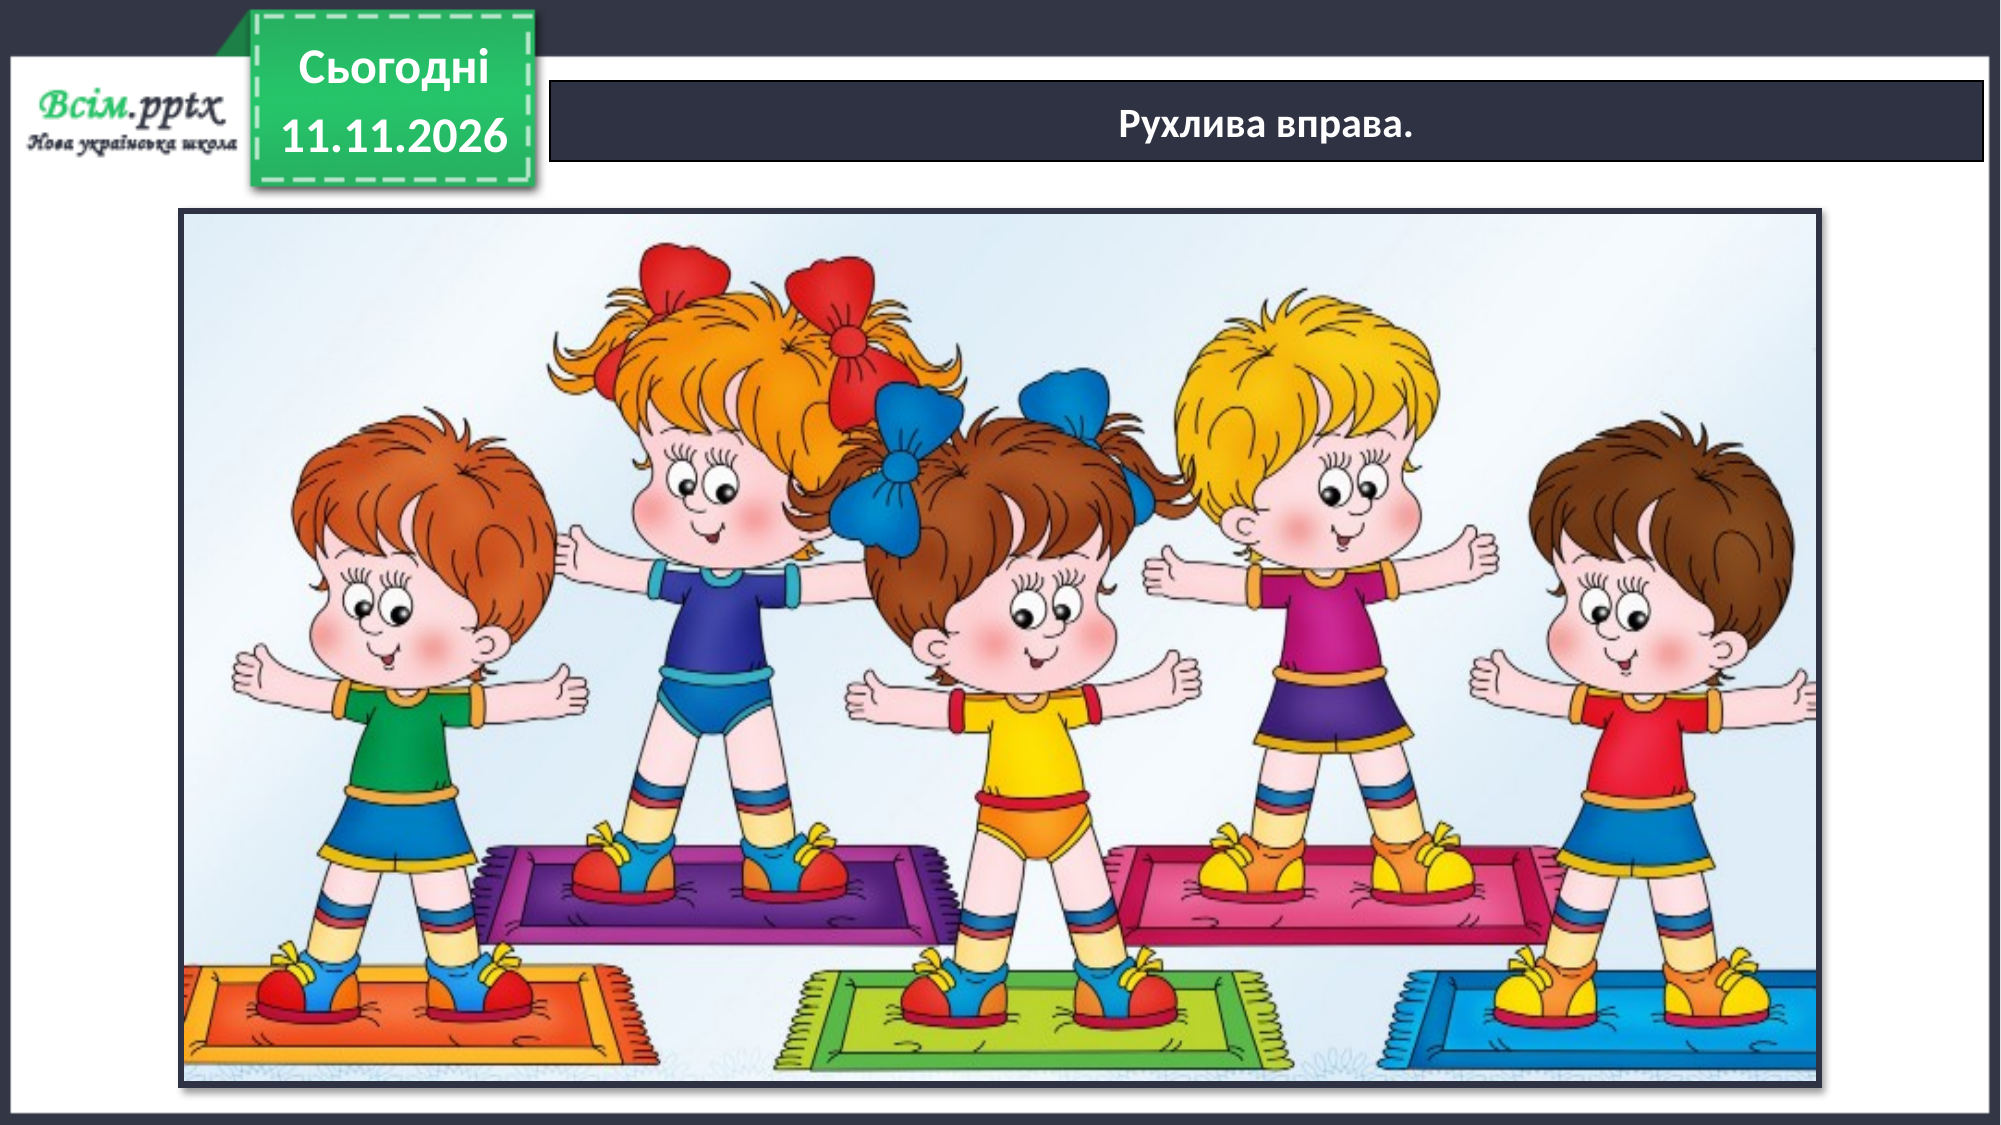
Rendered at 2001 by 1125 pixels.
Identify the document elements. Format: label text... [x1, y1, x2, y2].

text_box Рухлива вправа. [549, 80, 1984, 162]
text_box 14.02.2022 [263, 101, 524, 164]
picture [0, 0, 2001, 1125]
text_box Сьогодні [284, 26, 535, 101]
